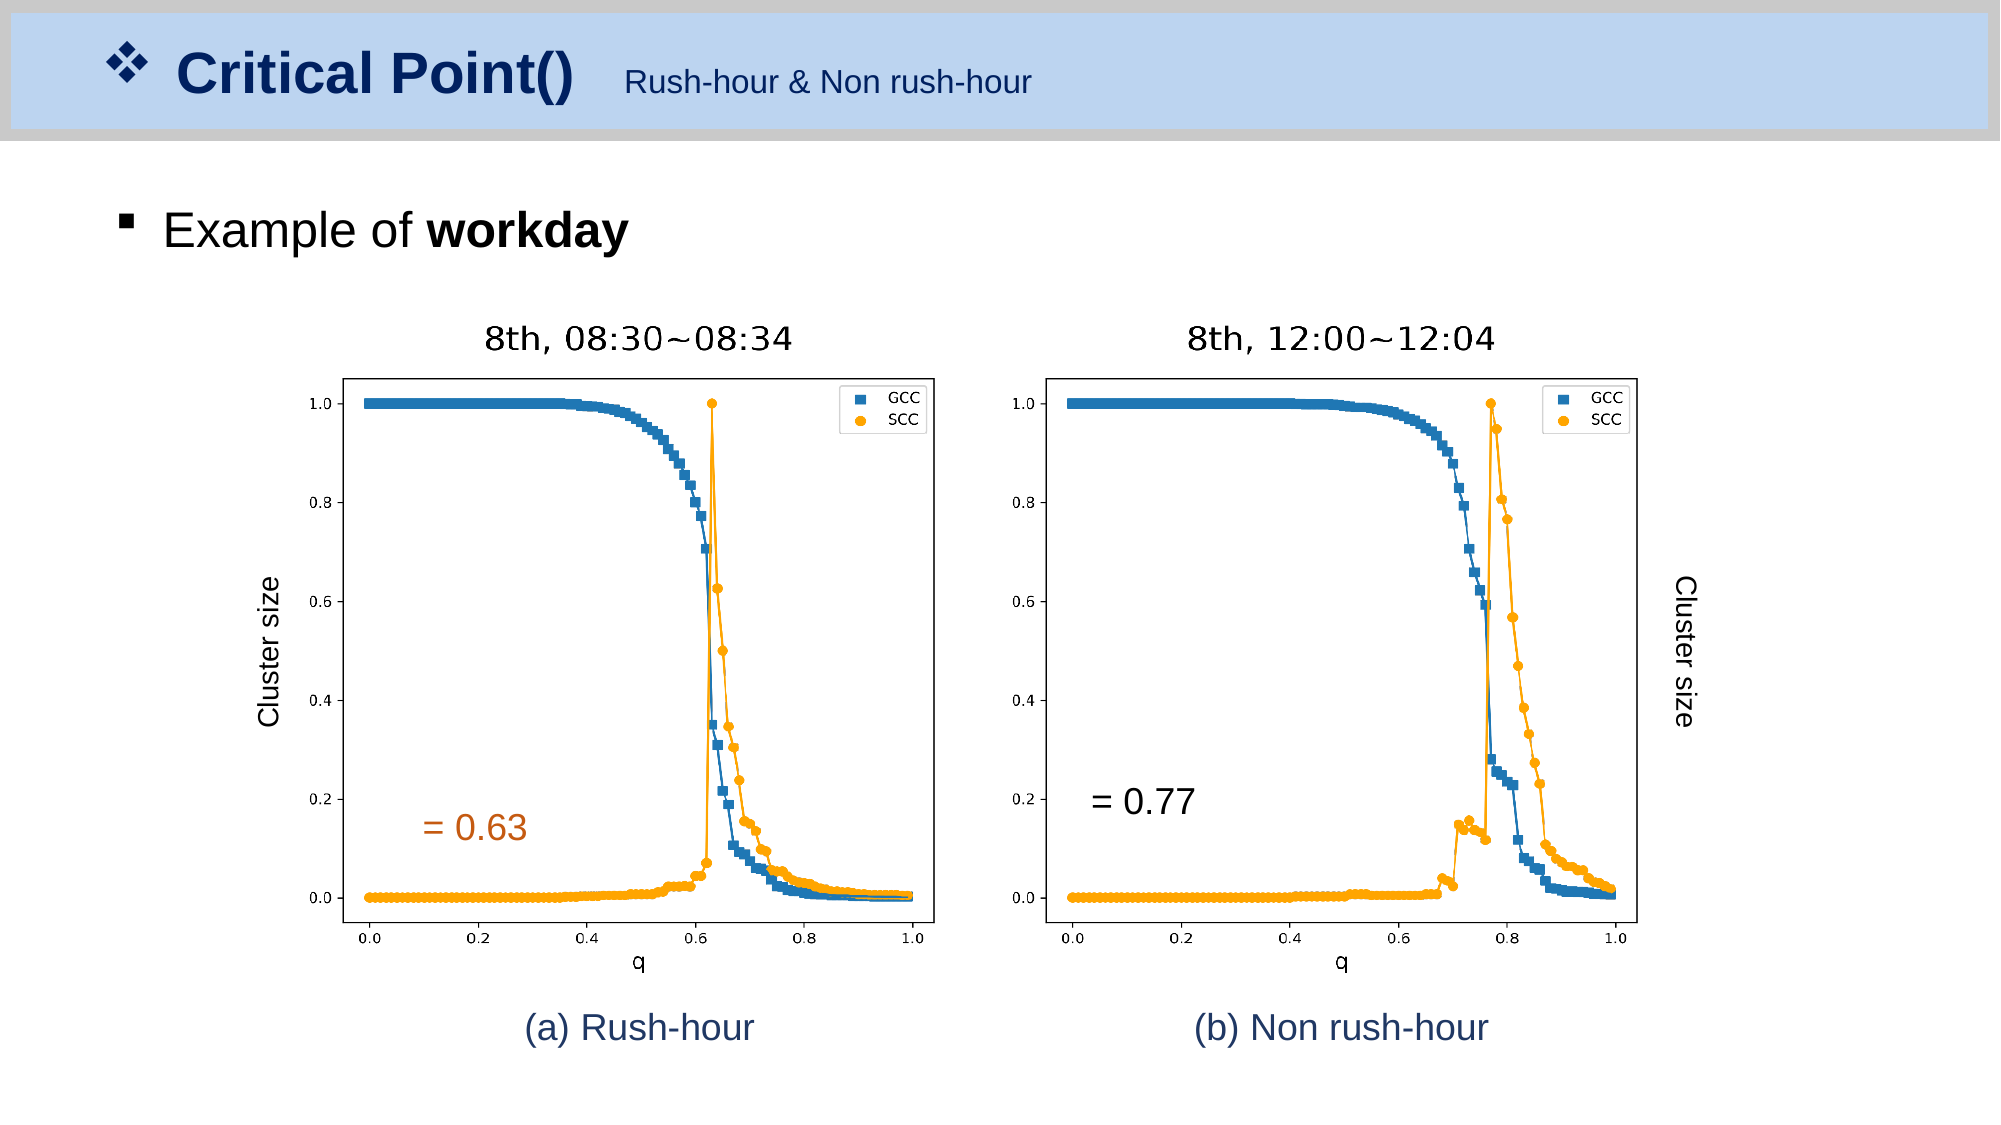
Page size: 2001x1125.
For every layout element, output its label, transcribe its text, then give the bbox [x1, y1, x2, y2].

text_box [507, 995, 1512, 1057]
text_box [1005, 292, 1713, 1012]
text_box Cluster size [241, 560, 292, 744]
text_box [0, 0, 2000, 136]
text_box Example of workday [101, 190, 645, 265]
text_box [302, 292, 1005, 1012]
